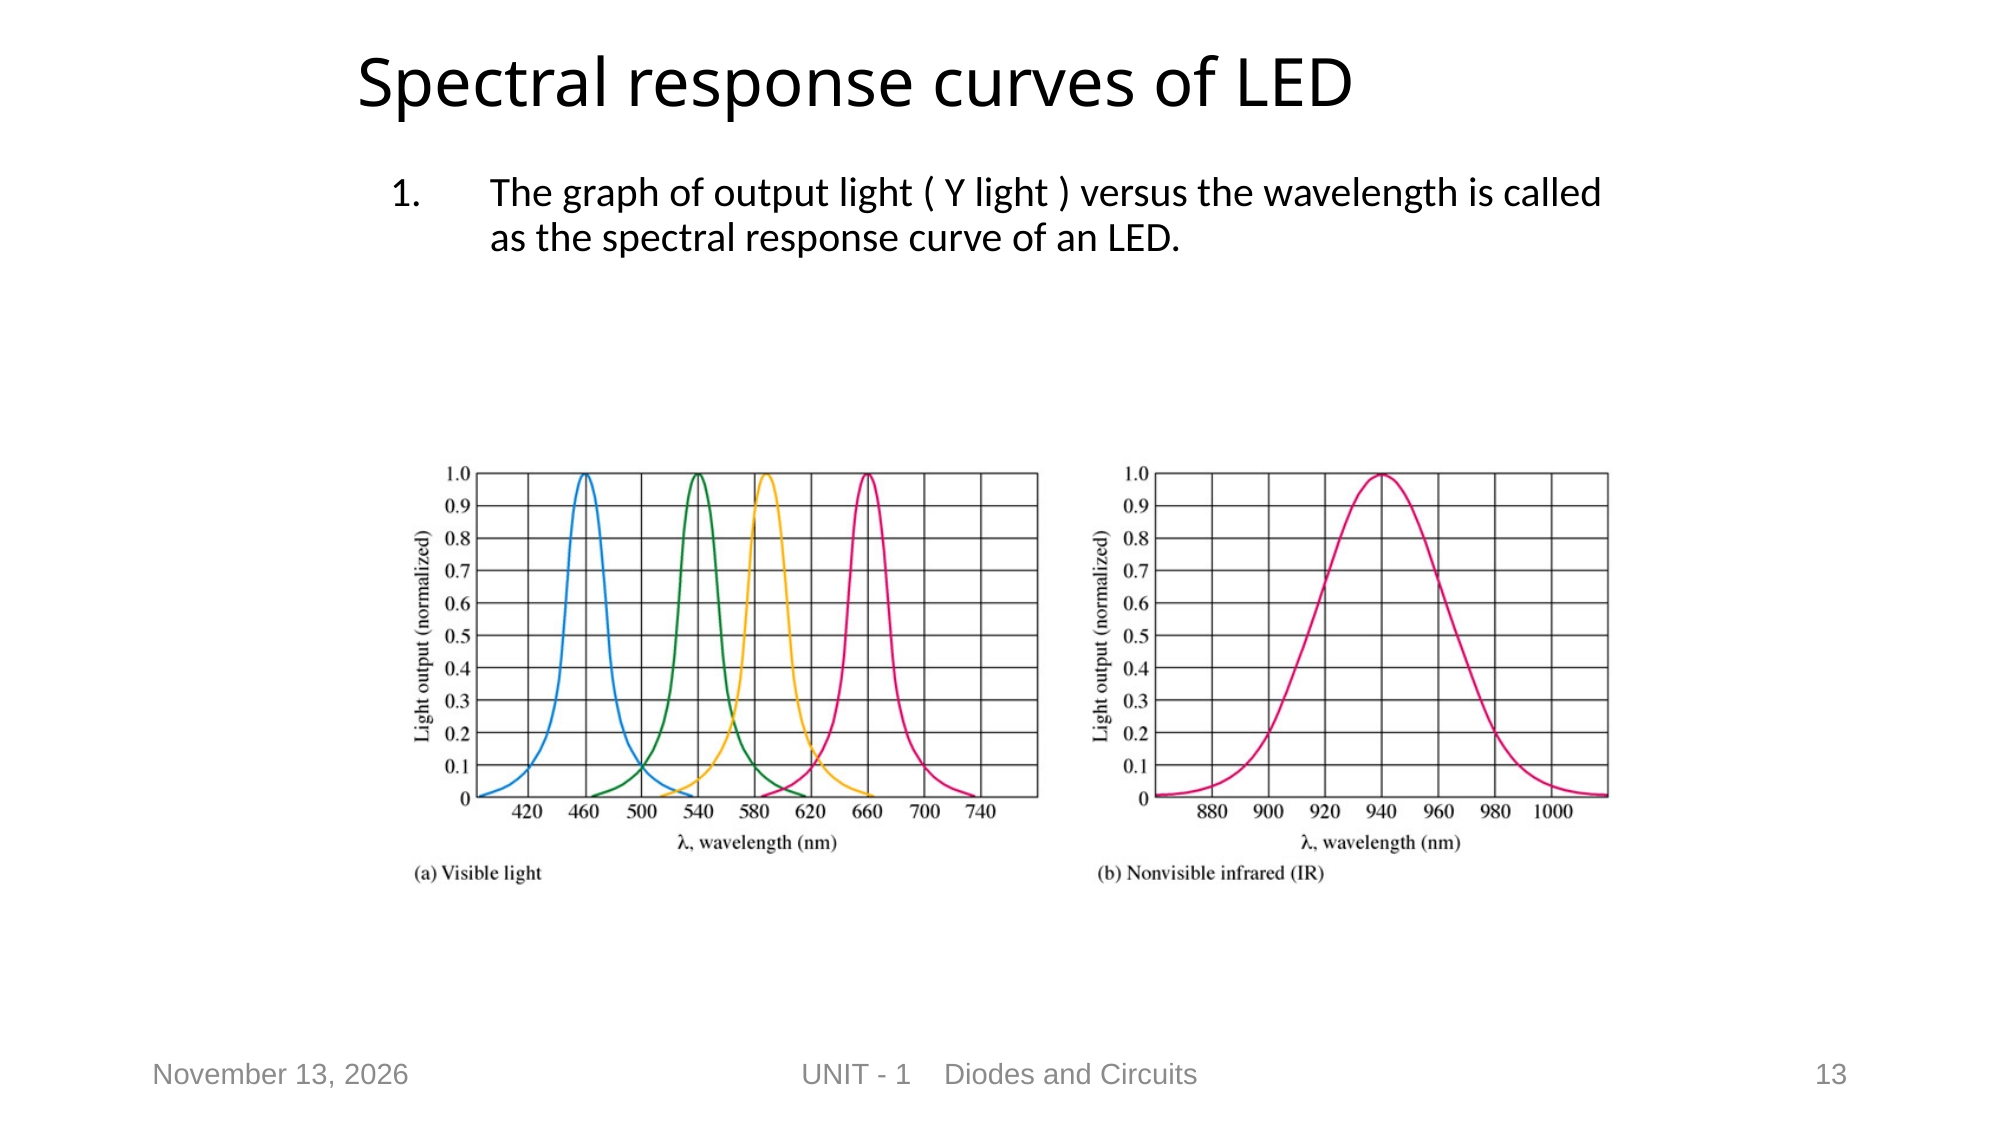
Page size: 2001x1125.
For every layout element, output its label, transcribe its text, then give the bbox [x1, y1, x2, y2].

list The graph of output light ( Y light ) versus the wavelength is called as the spectral response curve of an LED. [375, 162, 1663, 813]
picture [374, 270, 1650, 1121]
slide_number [137, 1042, 374, 1103]
slide_number 13 [1650, 1042, 1863, 1103]
title Spectral response curves of LED [324, 24, 1675, 145]
